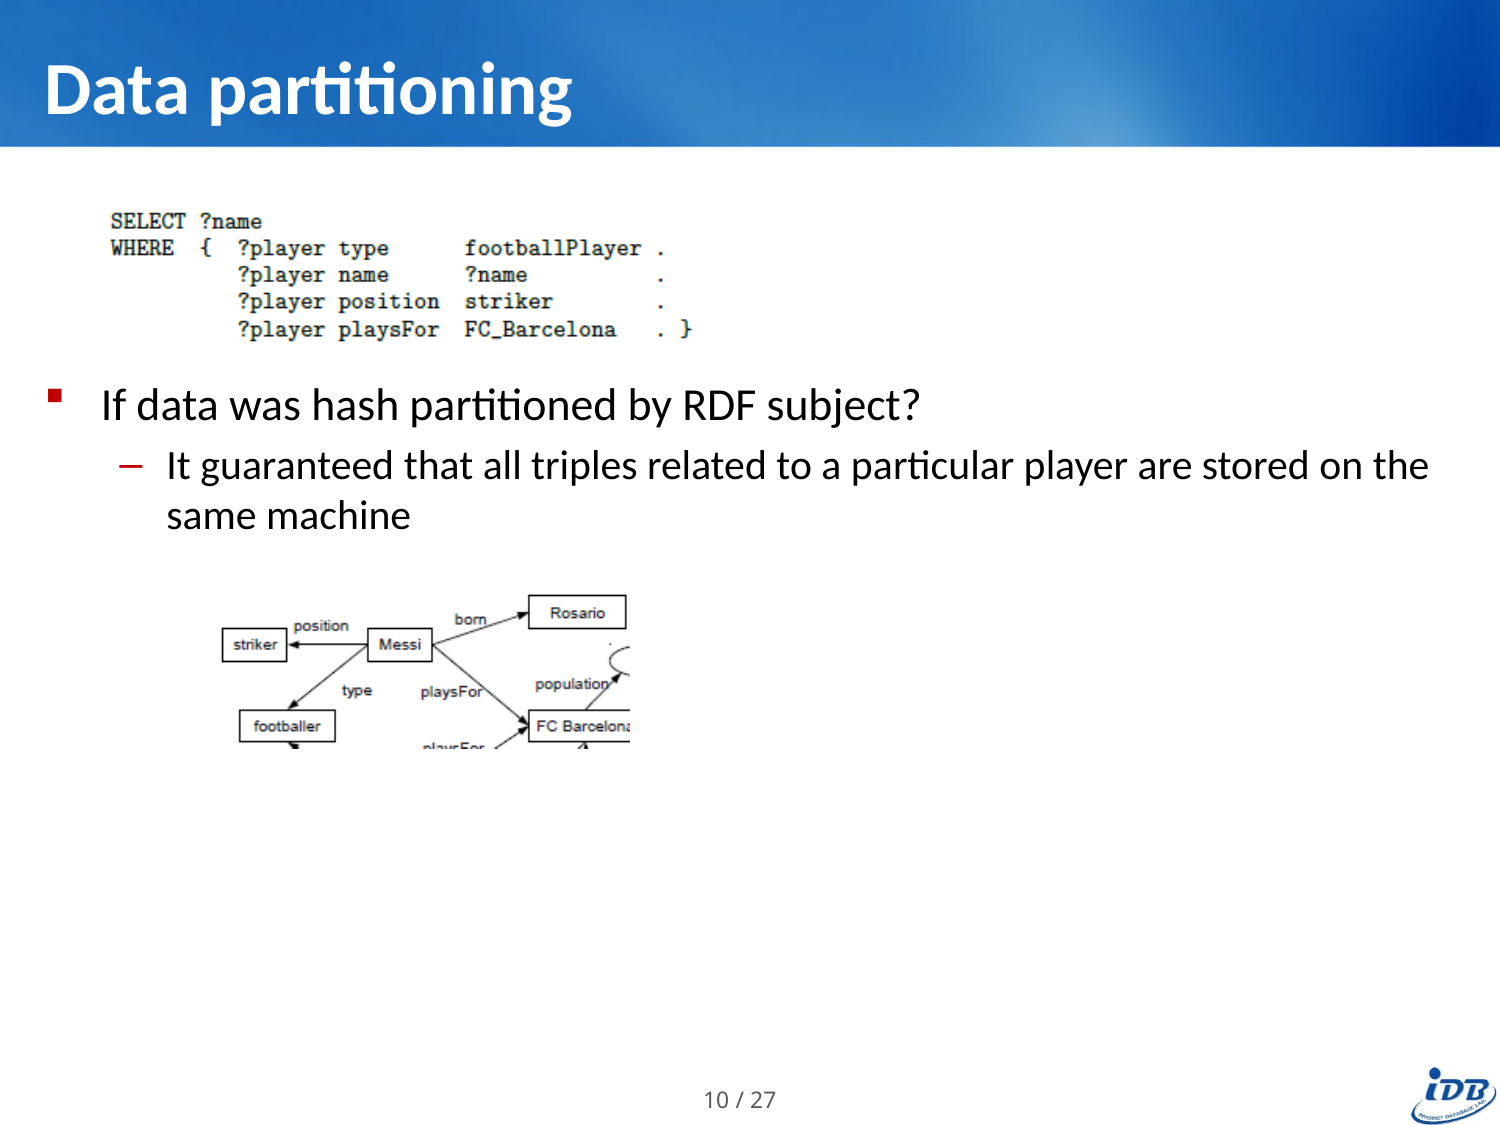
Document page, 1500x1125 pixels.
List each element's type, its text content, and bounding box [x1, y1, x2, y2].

picture [0, 0, 1500, 1125]
title Data partitioning [29, 19, 1471, 149]
list If data was hash partitioned by RDF subject? It guaranteed that all triples related to a particular player are stored on the same machine [29, 174, 1471, 1071]
